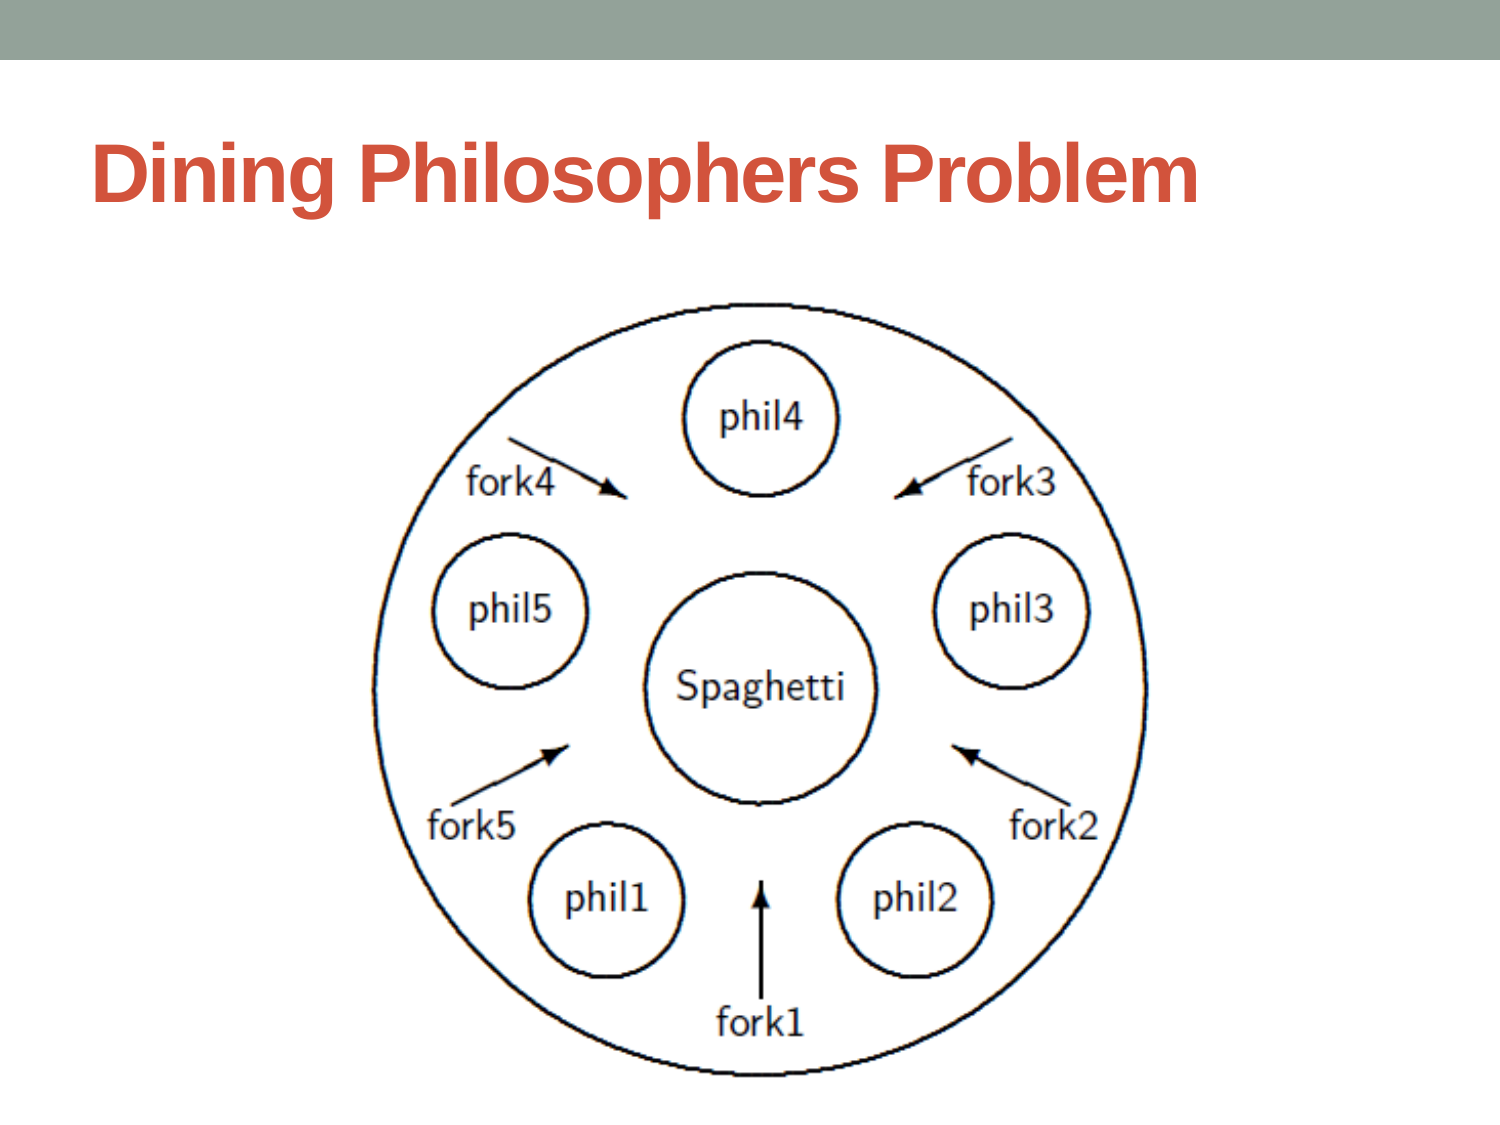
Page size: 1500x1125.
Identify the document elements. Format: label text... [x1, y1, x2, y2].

picture [323, 280, 1188, 1101]
title Dining Philosophers Problem [75, 87, 1425, 250]
